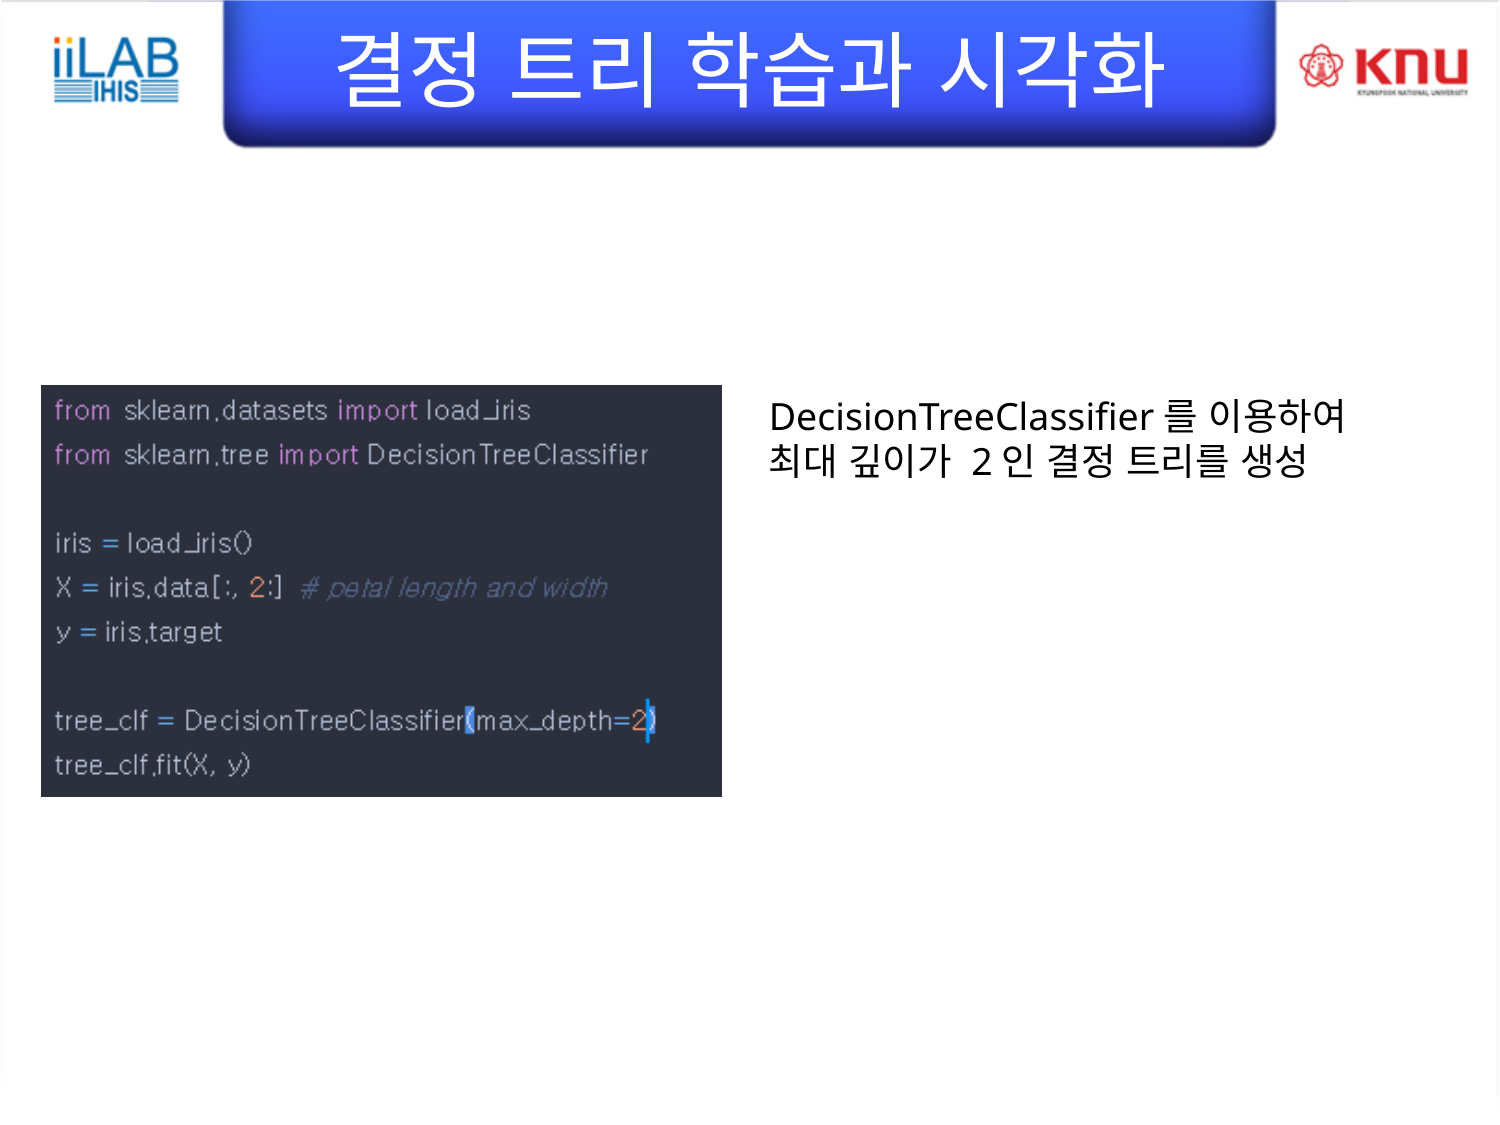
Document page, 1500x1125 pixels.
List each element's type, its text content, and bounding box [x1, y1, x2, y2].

text_box DecisionTreeClassifier를 이용하여 최대 깊이가 2인 결정 트리를 생성 [754, 385, 1428, 490]
picture [0, 0, 1500, 1125]
title 결정 트리 학습과 시각화 [230, 0, 1270, 138]
